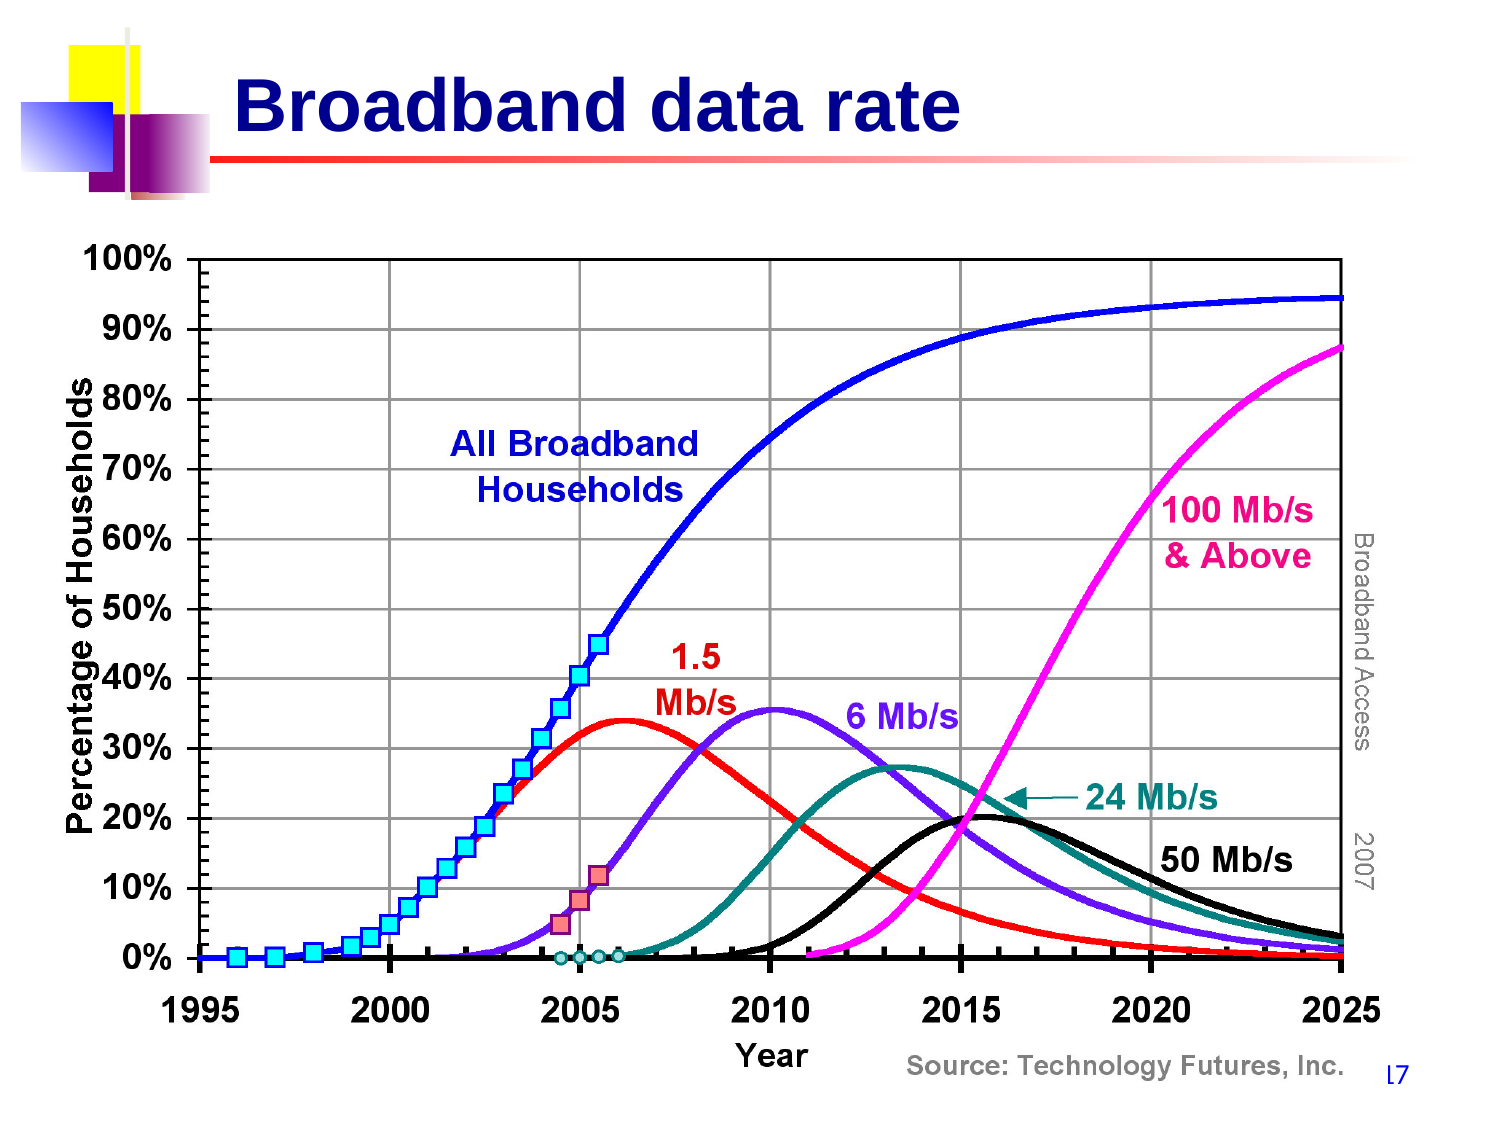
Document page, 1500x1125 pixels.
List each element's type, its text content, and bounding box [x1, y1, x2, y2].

title Broadband data rate [218, 45, 1425, 155]
slide_number 17 [1074, 1042, 1425, 1103]
picture [49, 237, 1388, 1084]
